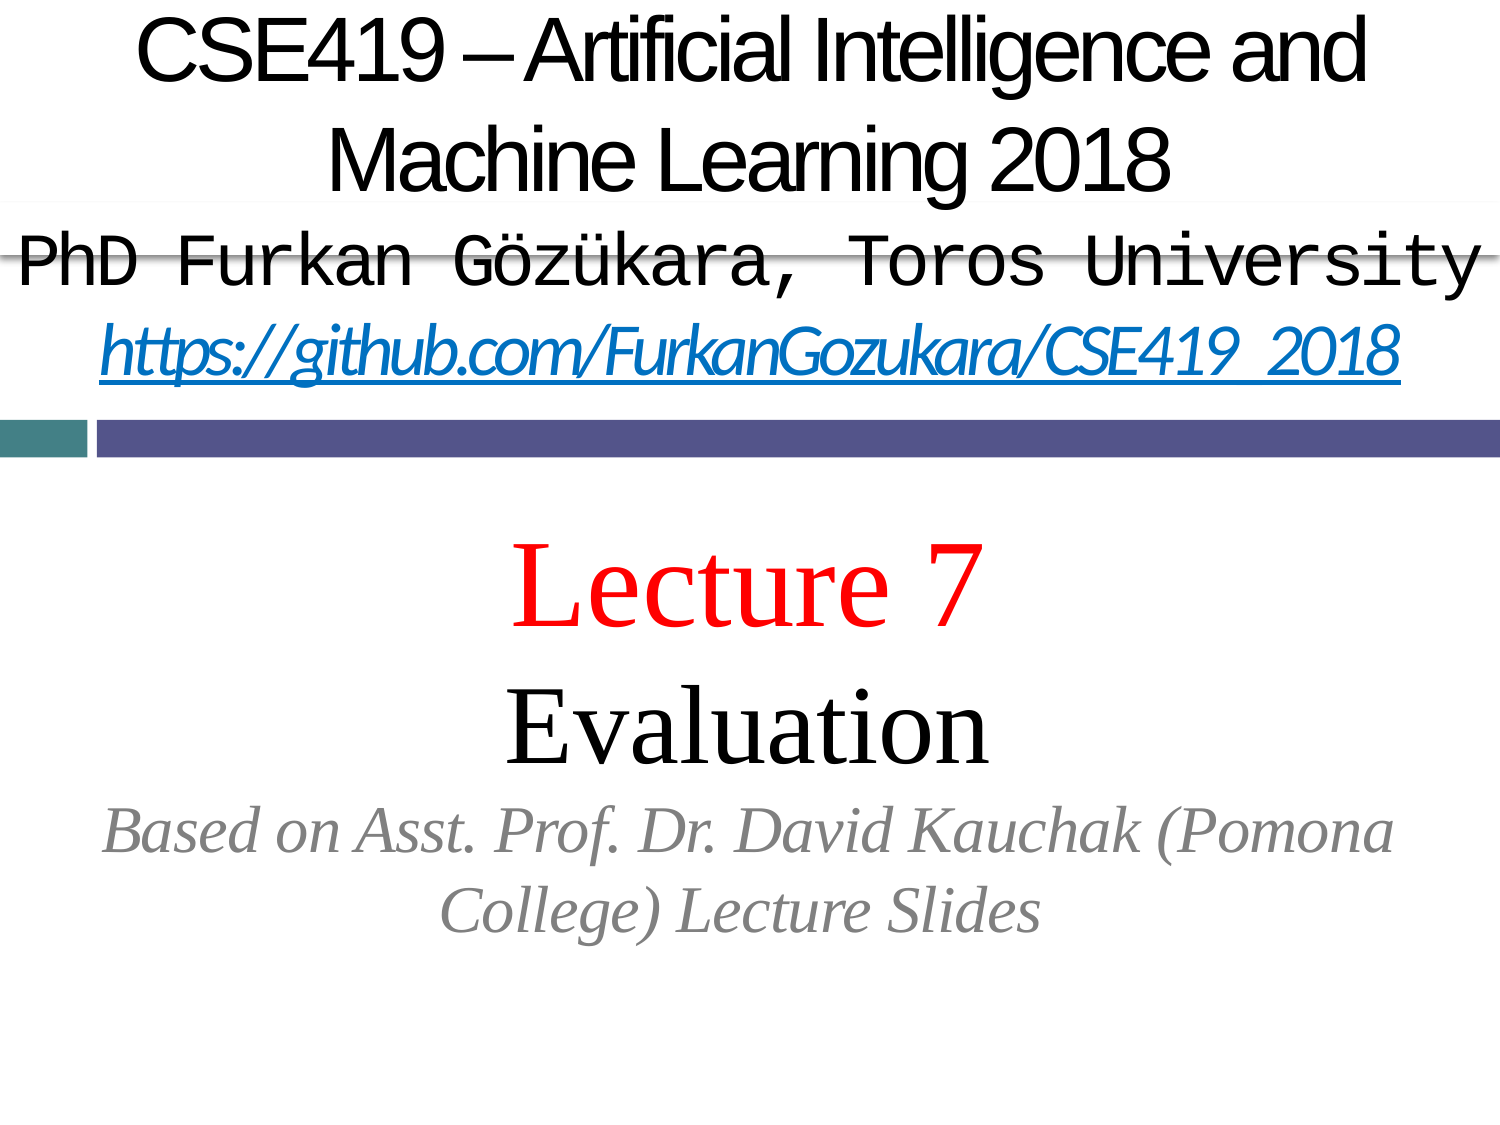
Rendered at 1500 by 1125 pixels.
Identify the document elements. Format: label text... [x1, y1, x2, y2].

text_box CSE419 – Artificial Intelligence and Machine Learning 2018 PhD Furkan Gözükara, Toros University https://github.com/FurkanGozukara/CSE419_2018 [0, 0, 1500, 590]
text_box Lecture 7 Evaluation Based on Asst. Prof. Dr. David Kauchak (Pomona College) Lecture Slides [0, 499, 1499, 946]
